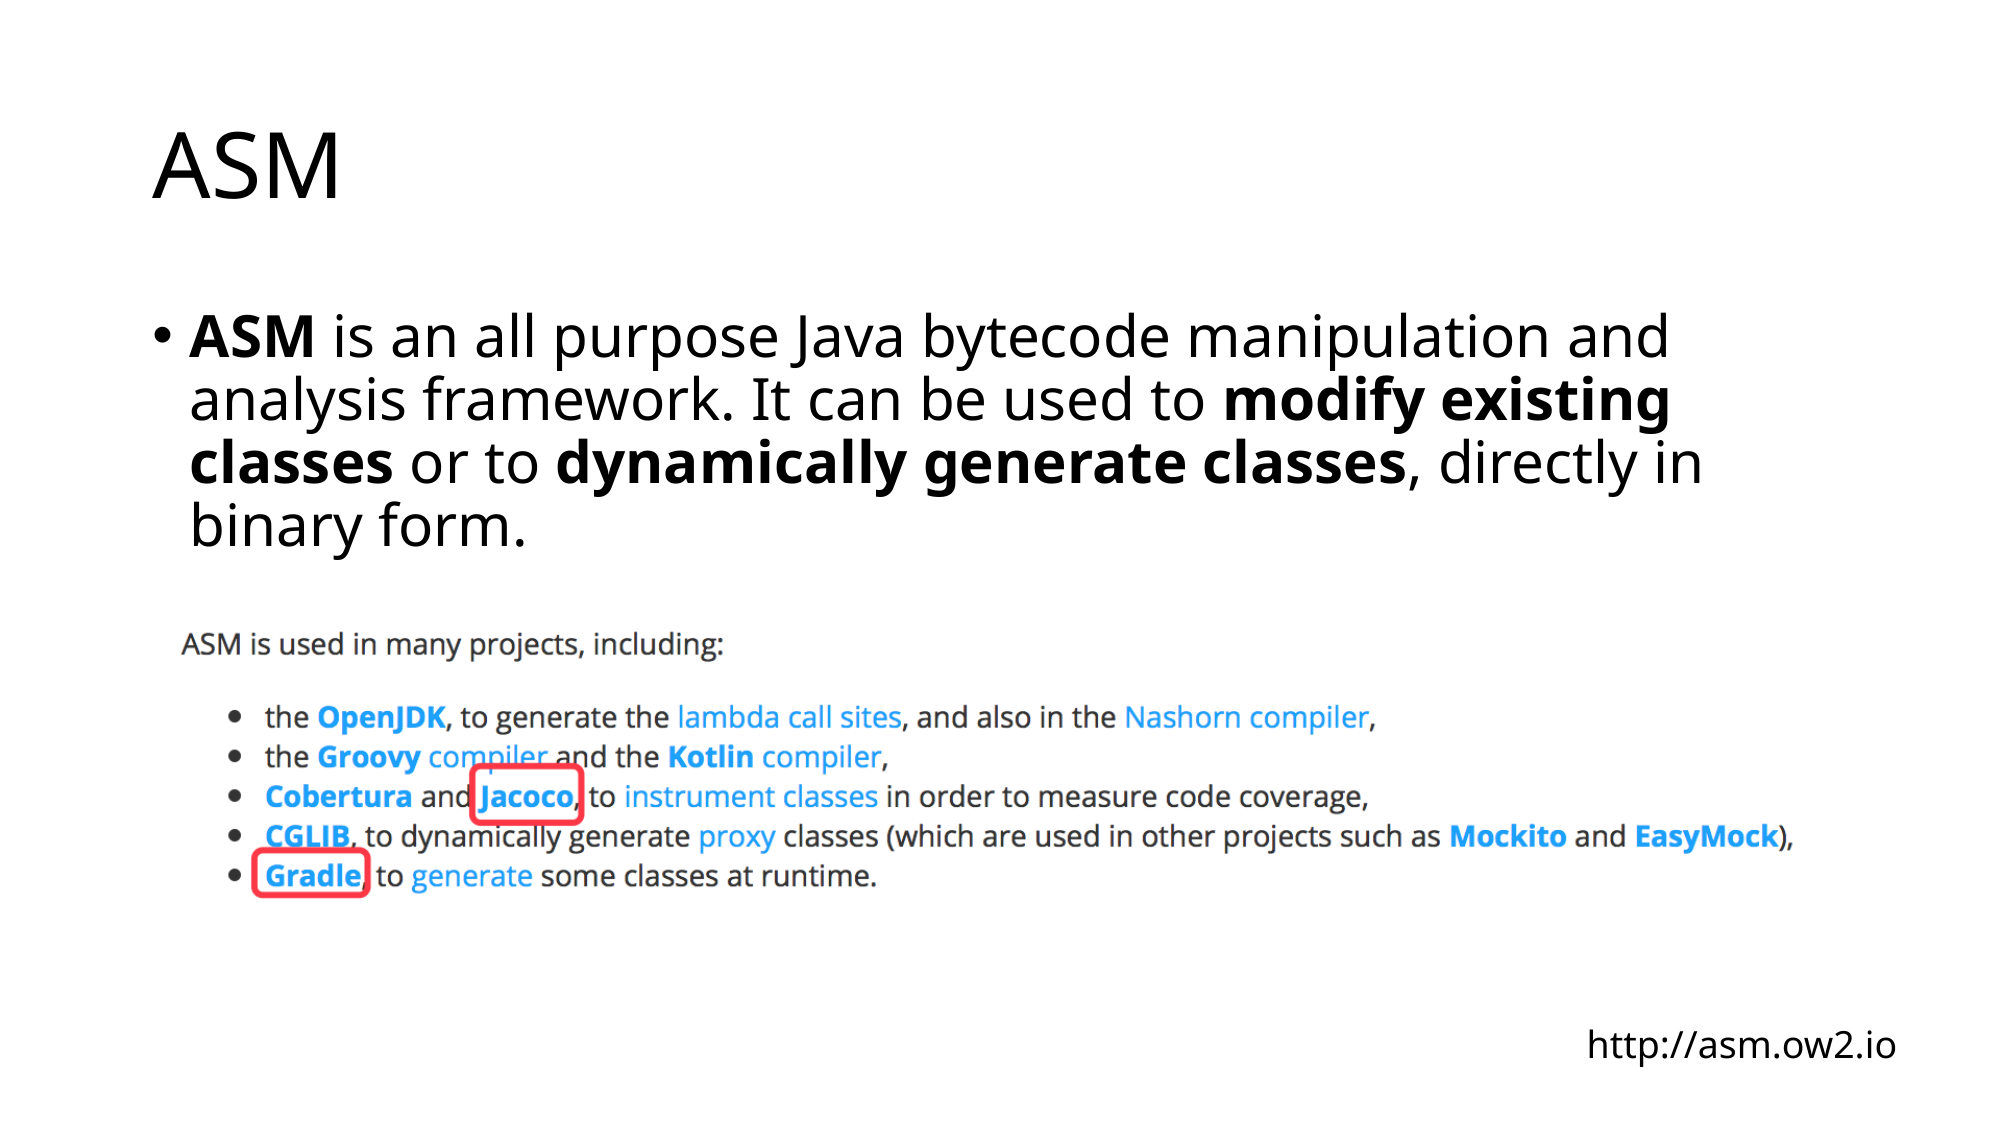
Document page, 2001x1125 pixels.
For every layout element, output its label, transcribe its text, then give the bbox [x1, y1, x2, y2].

list ASM is an all purpose Java bytecode manipulation and analysis framework. It can be used to modify existing classes or to dynamically generate classes, directly in binary form. [137, 299, 1863, 1014]
title ASM [137, 59, 1863, 278]
text_box http://asm.ow2.io [1571, 1013, 1913, 1073]
picture [169, 615, 1831, 901]
